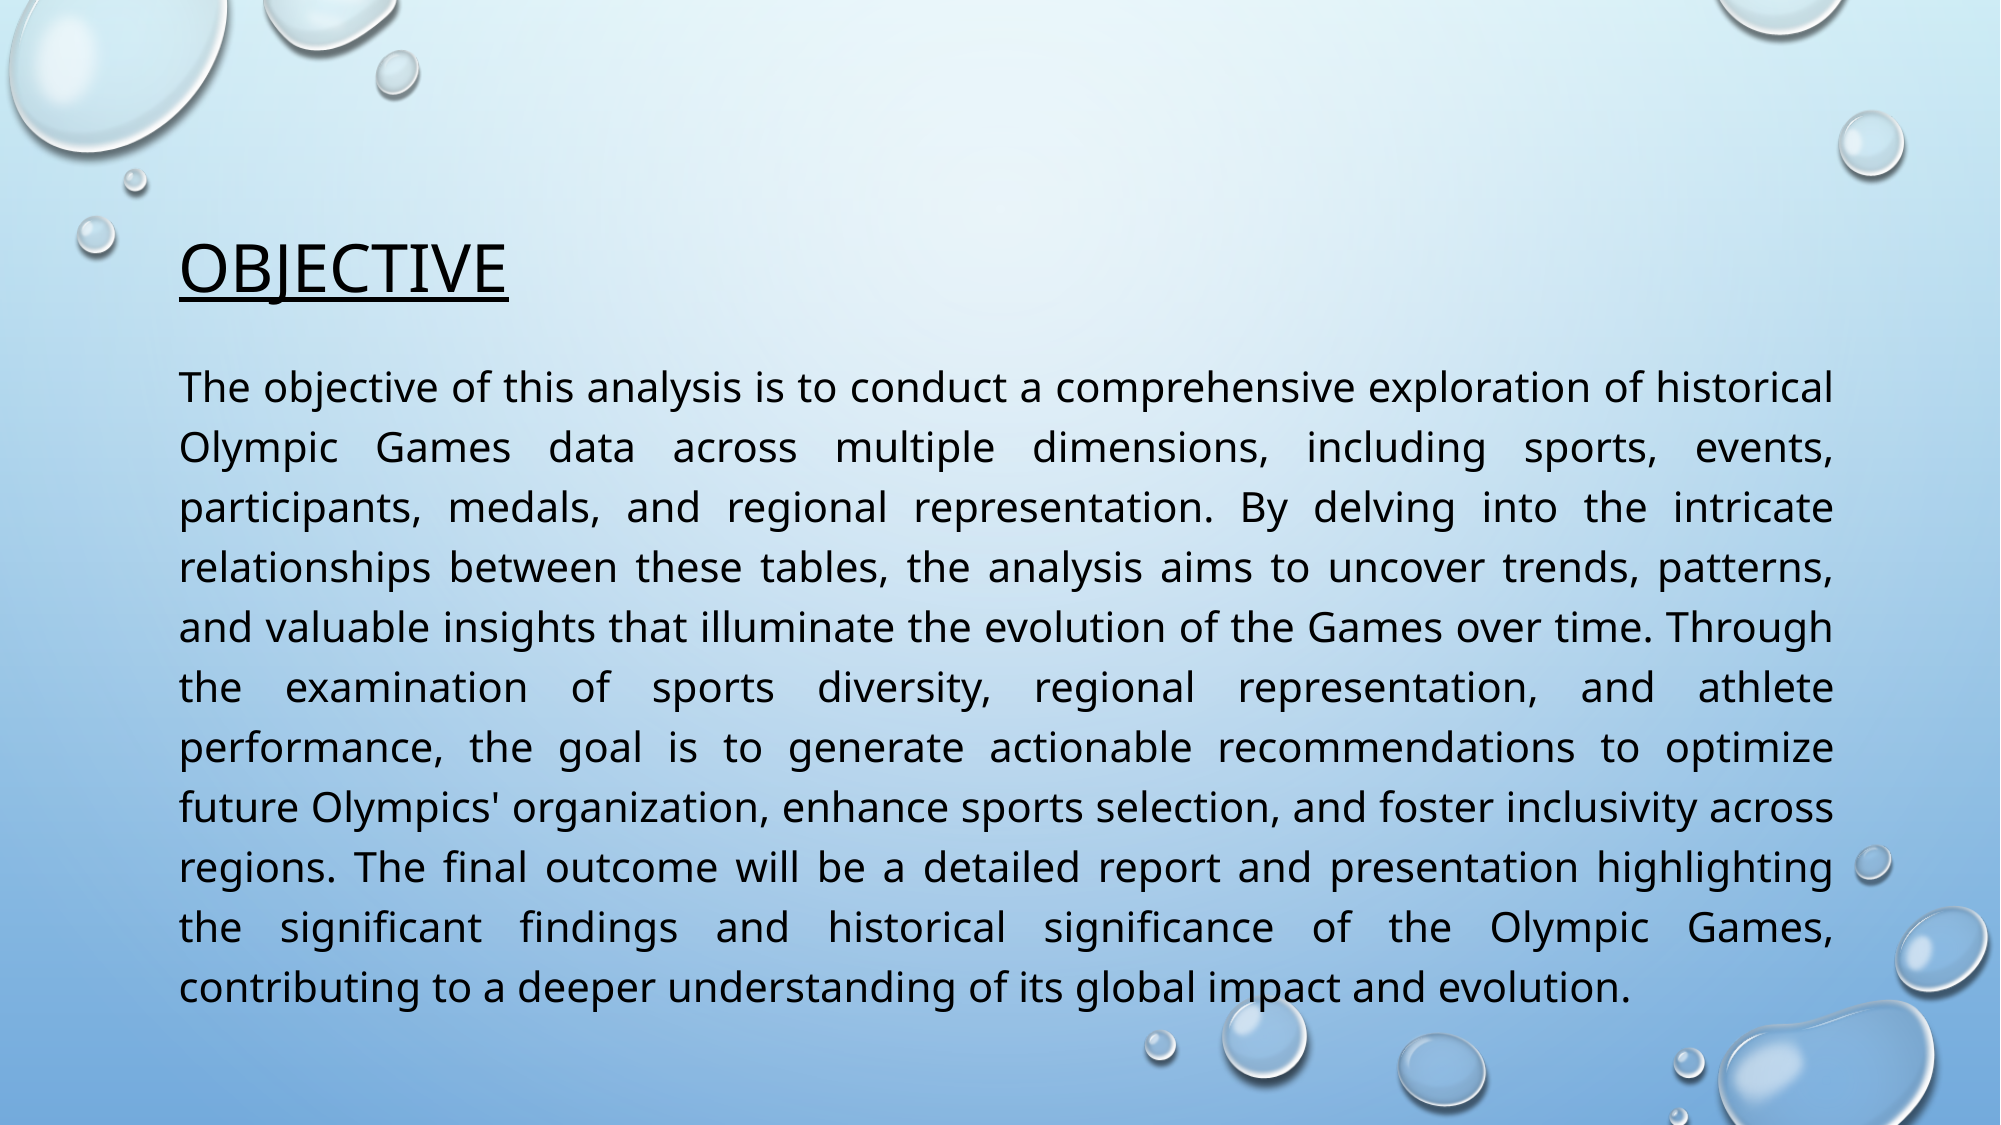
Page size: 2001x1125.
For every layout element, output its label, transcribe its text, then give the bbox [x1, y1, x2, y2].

list The objective of this analysis is to conduct a comprehensive exploration of historical Olympic Games data across multiple dimensions, including sports, events, participants, medals, and regional representation. By delving into the intricate relationships between these tables, the analysis aims to uncover trends, patterns, and valuable insights that illuminate the evolution of the Games over time. Through the examination of sports diversity, regional representation, and athlete performance, the goal is to generate actionable recommendations to optimize future Olympics' organization, enhance sports selection, and foster inclusivity across regions. The final outcome will be a detailed report and presentation highlighting the significant findings and historical significance of the Olympic Games, contributing to a deeper understanding of its global impact and evolution. [163, 343, 1851, 905]
title Objective [163, 139, 1864, 402]
picture [0, 0, 2000, 1125]
